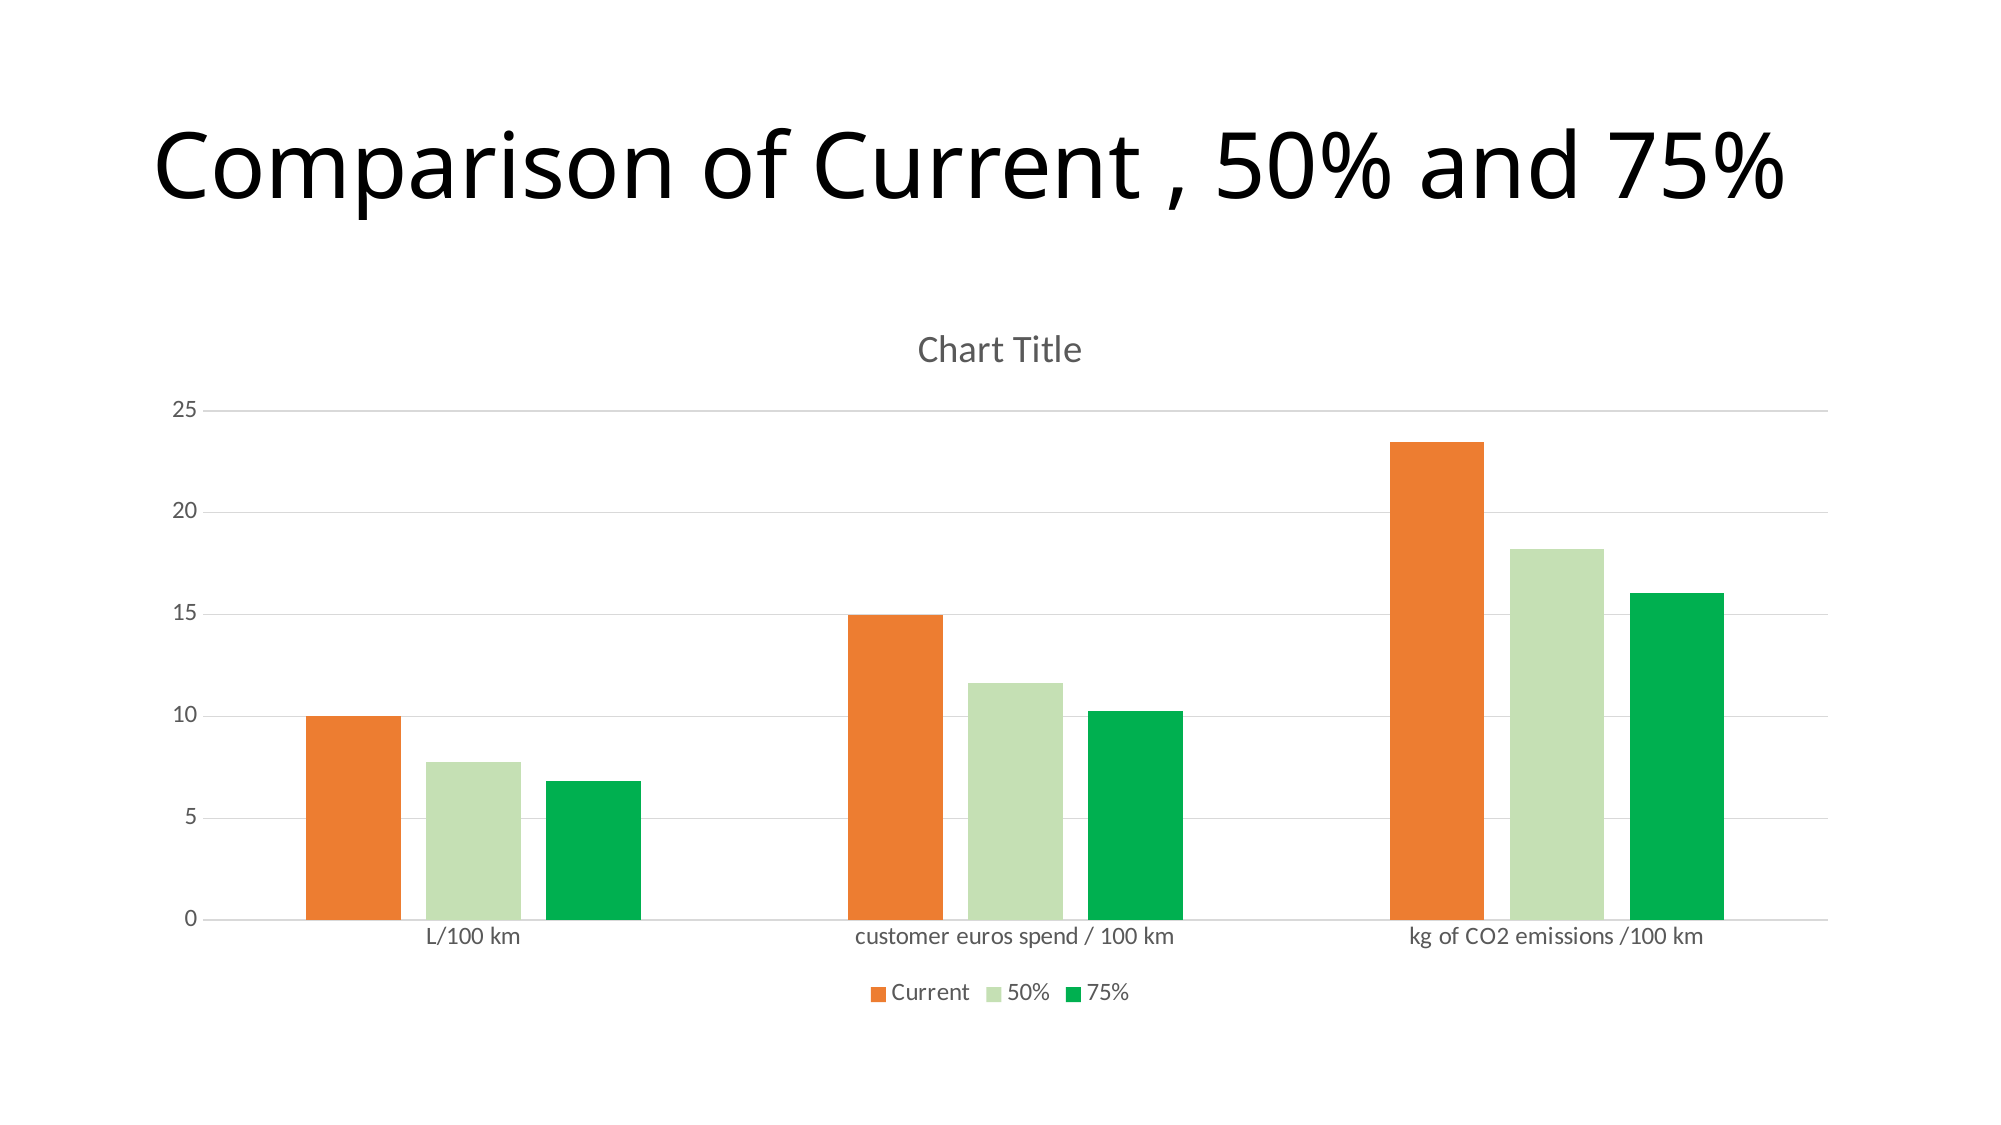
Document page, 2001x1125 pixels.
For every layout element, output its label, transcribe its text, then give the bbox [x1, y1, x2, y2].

title Comparison of Current , 50% and 75% [137, 59, 1863, 278]
chart [137, 299, 1863, 1014]
